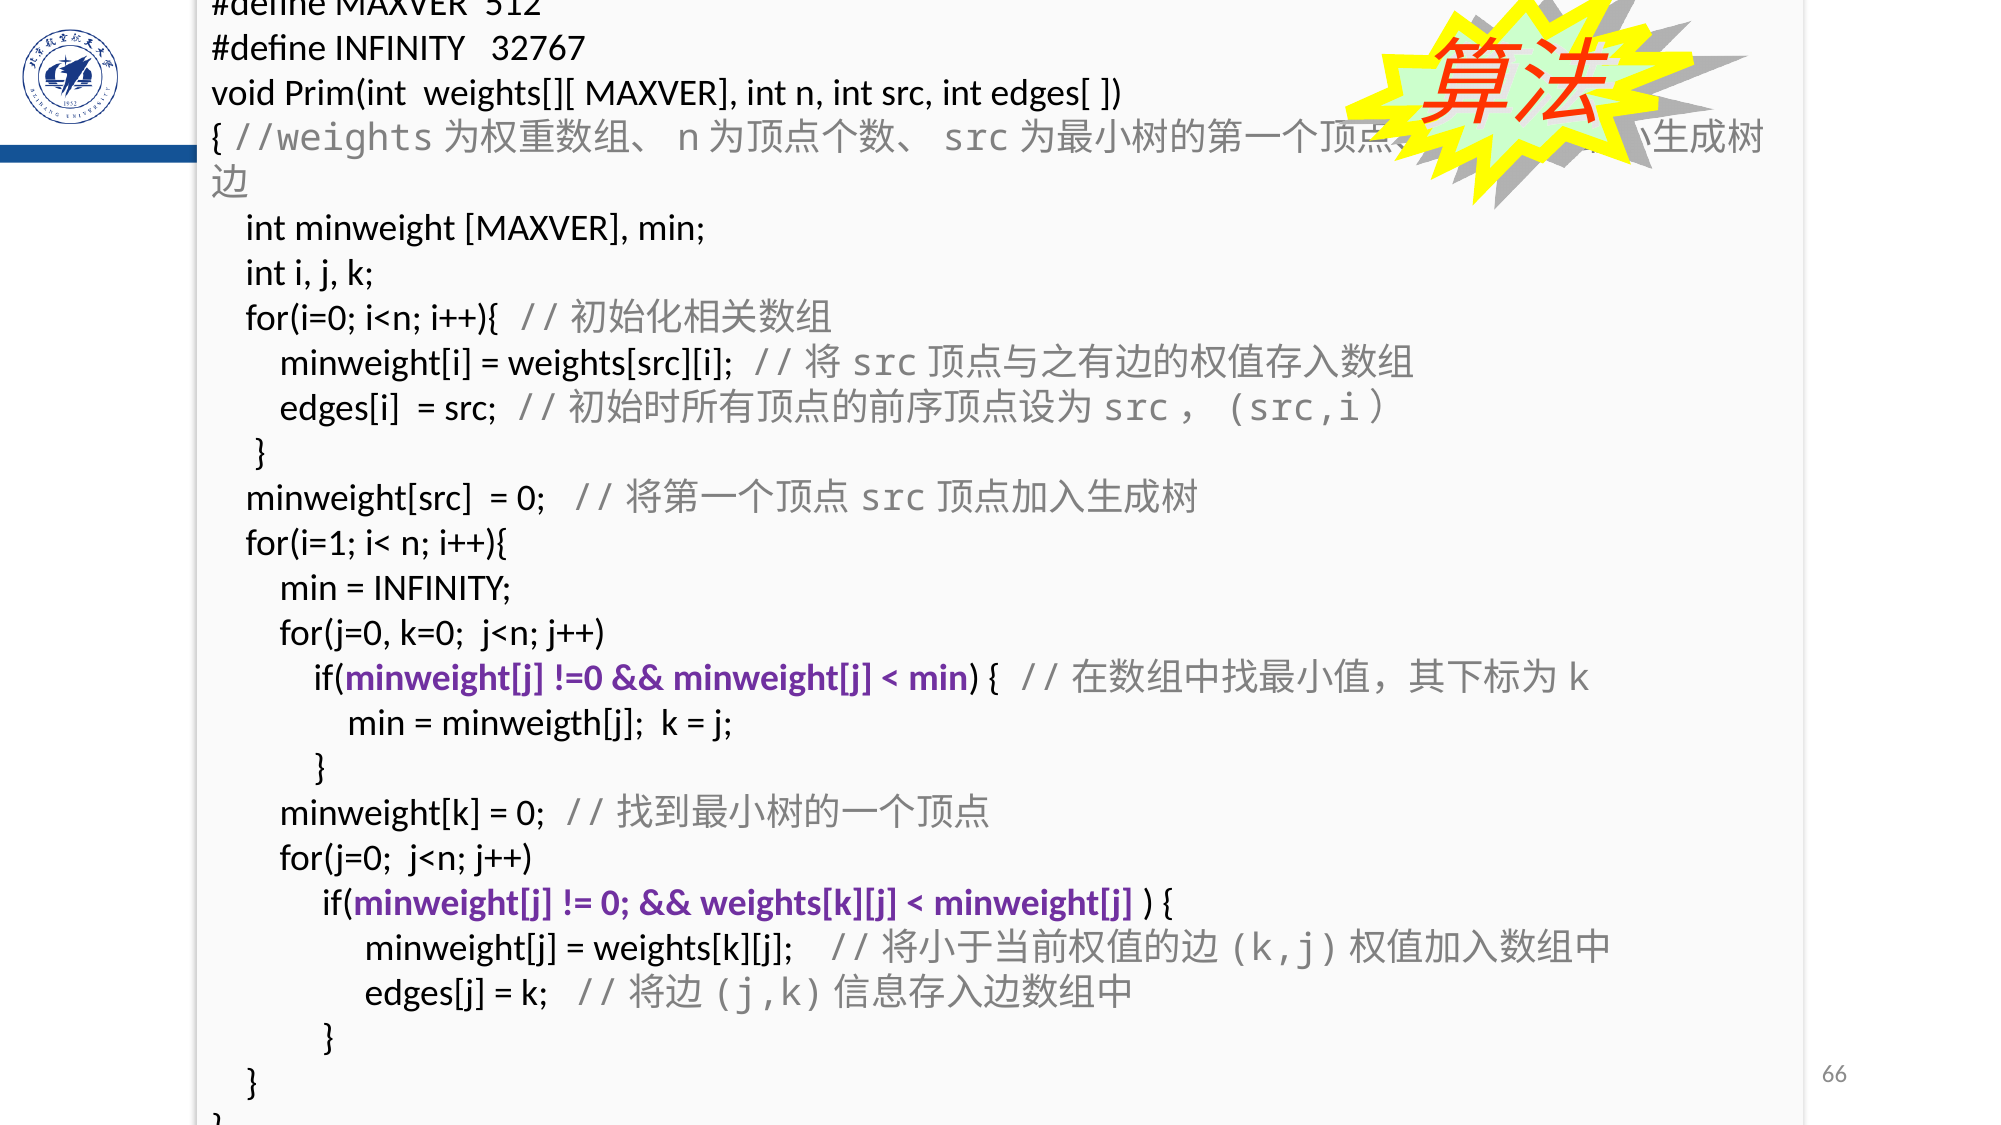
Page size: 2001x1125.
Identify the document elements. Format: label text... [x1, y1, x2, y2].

slide_number 66 [1809, 1042, 1863, 1103]
picture [16, 23, 124, 130]
text_box #define MAXVER 512 #define INFINITY 32767 void Prim(int weights[][ MAXVER], int n, int src, int edges[ ]) { //weights为权重数组、n为顶点个数、src为最小树的第一个顶点、edge为最小生成树边 int minweight [MAXVER], min; int i, j, k; for(i=0; i<n; i++){ //初始化相关数组 minweight[i] = weights[src][i]; //将src顶点与之有边的权值存入数组 edges[i] = src; //初始时所有顶点的前序顶点设为src，(src,i） } minweight[src] = 0; //将第一个顶点src顶点加入生成树 for(i=1; i< n; i++){ min = INFINITY; for(j=0, k=0; j<n; j++) if(minweight[j] !=0 && minweight[j] < min) { //在数组中找最小值，其下标为k min = minweigth[j]; k = j; } minweight[k] = 0; //找到最小树的一个顶点 for(j=0; j<n; j++) if(minweight[j] != 0; && weights[k][j] < minweight[j] ) { minweight[j] = weights[k][j]; //将小于当前权值的边(k,j)权值加入数组中 edges[j] = k; //将边(j,k)信息存入边数组中 } } } [196, 0, 1804, 1125]
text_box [1354, 0, 1692, 187]
